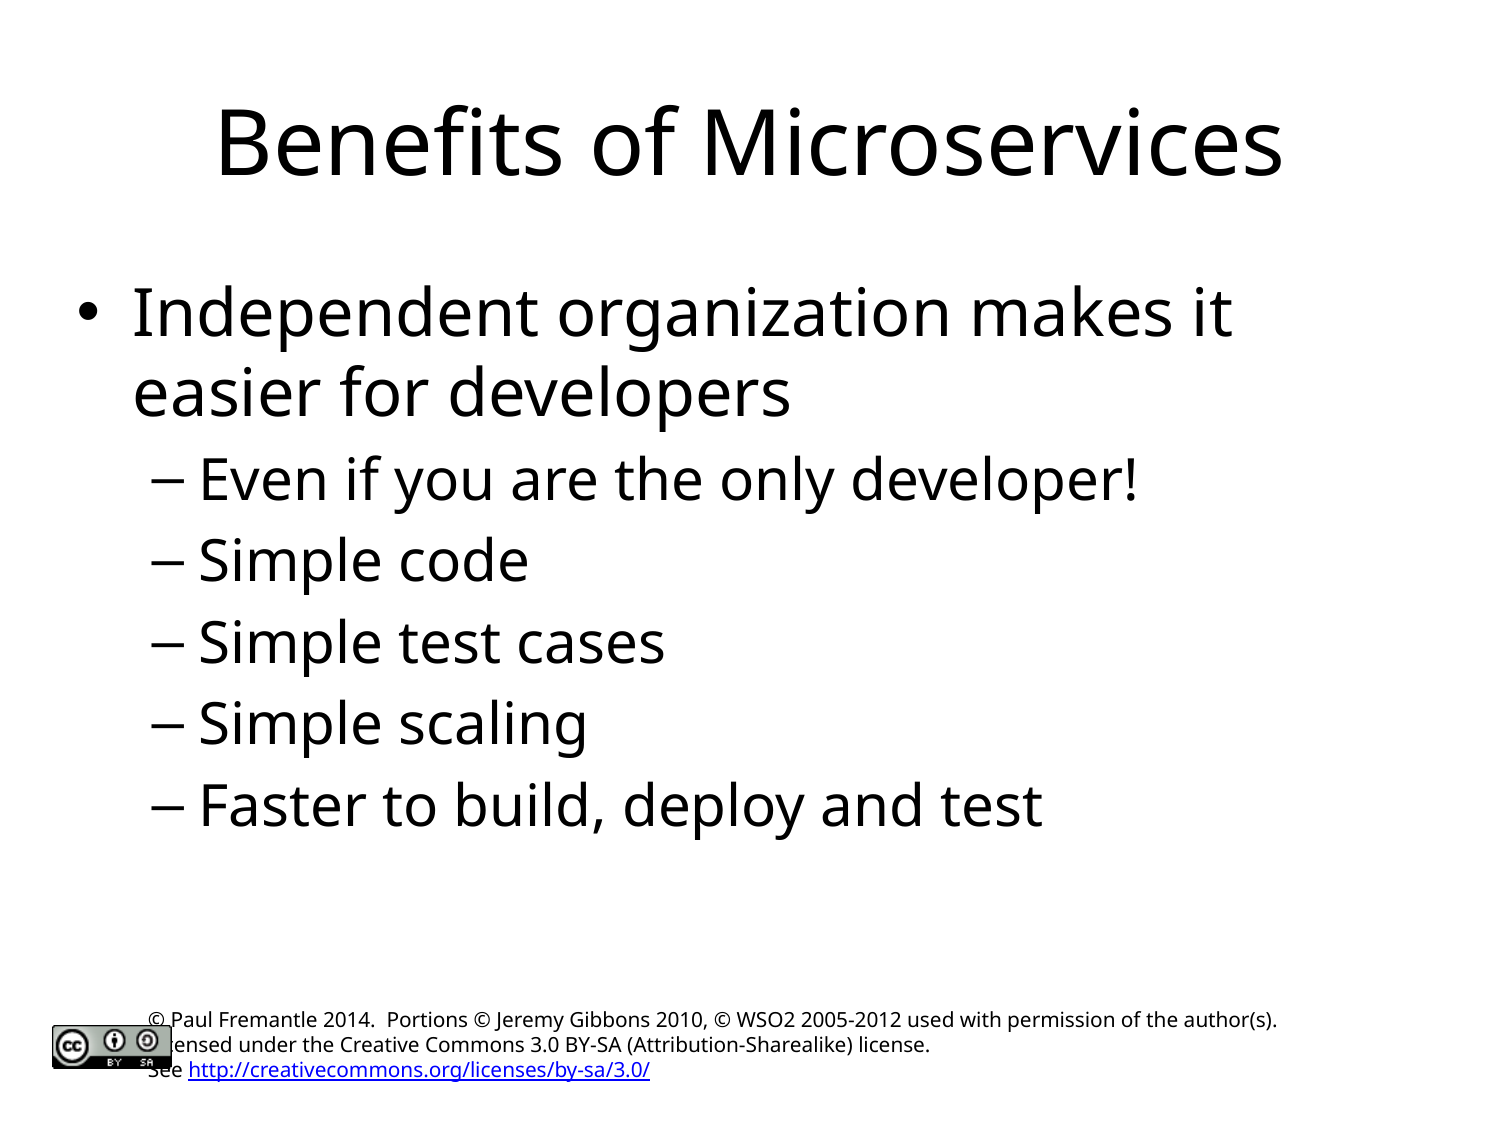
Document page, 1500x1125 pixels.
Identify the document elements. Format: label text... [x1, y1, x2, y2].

picture [52, 1025, 172, 1069]
title Benefits of Microservices [75, 45, 1425, 233]
list Independent organization makes it easier for developers Even if you are the only developer! Simple code Simple test cases Simple scaling Faster to build, deploy and test [61, 262, 1412, 1005]
